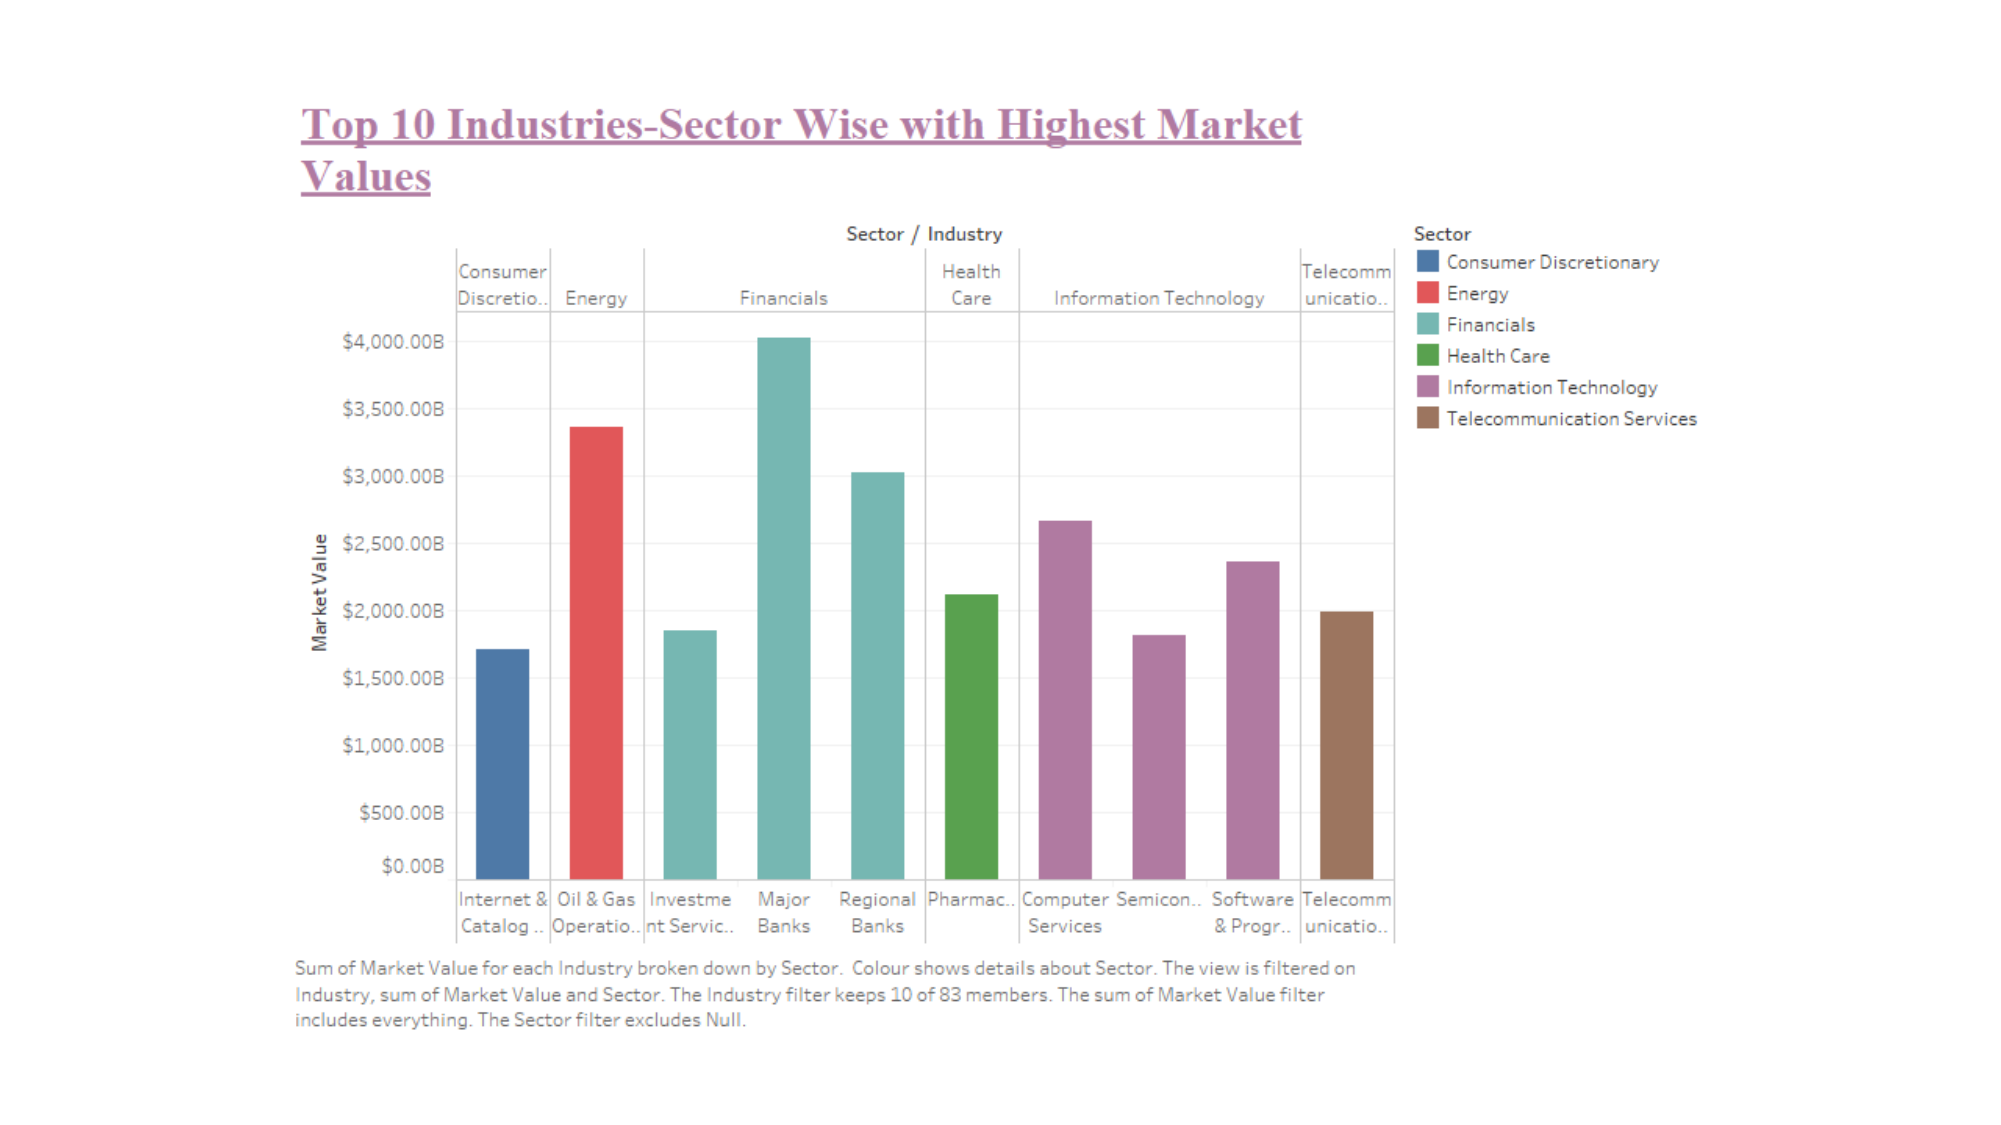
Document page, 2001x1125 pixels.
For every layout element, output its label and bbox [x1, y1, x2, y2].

picture [295, 89, 1705, 1036]
